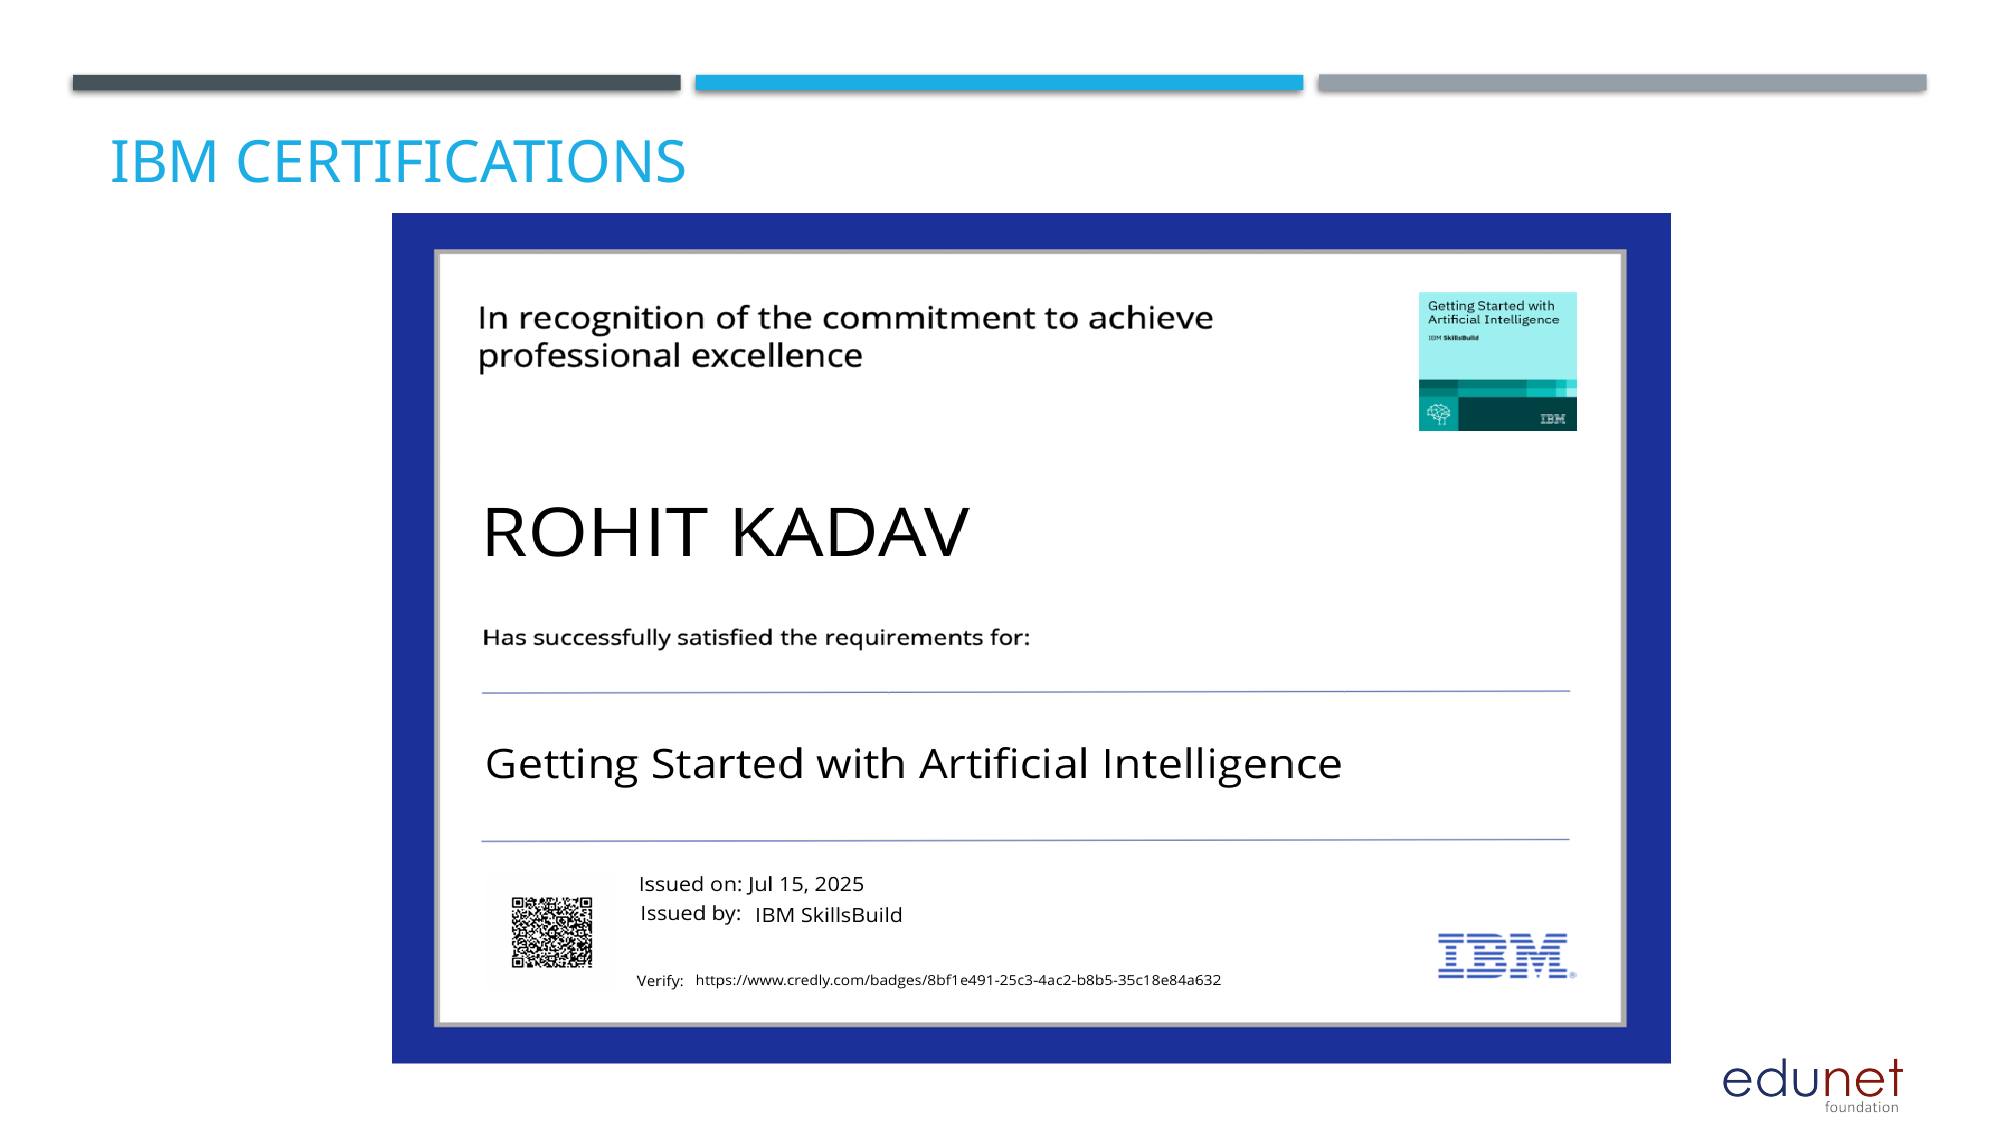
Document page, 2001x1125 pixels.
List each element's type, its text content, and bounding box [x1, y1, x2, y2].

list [391, 213, 1671, 1065]
picture [1719, 1056, 1905, 1116]
title IBM Certifications [95, 115, 1905, 203]
